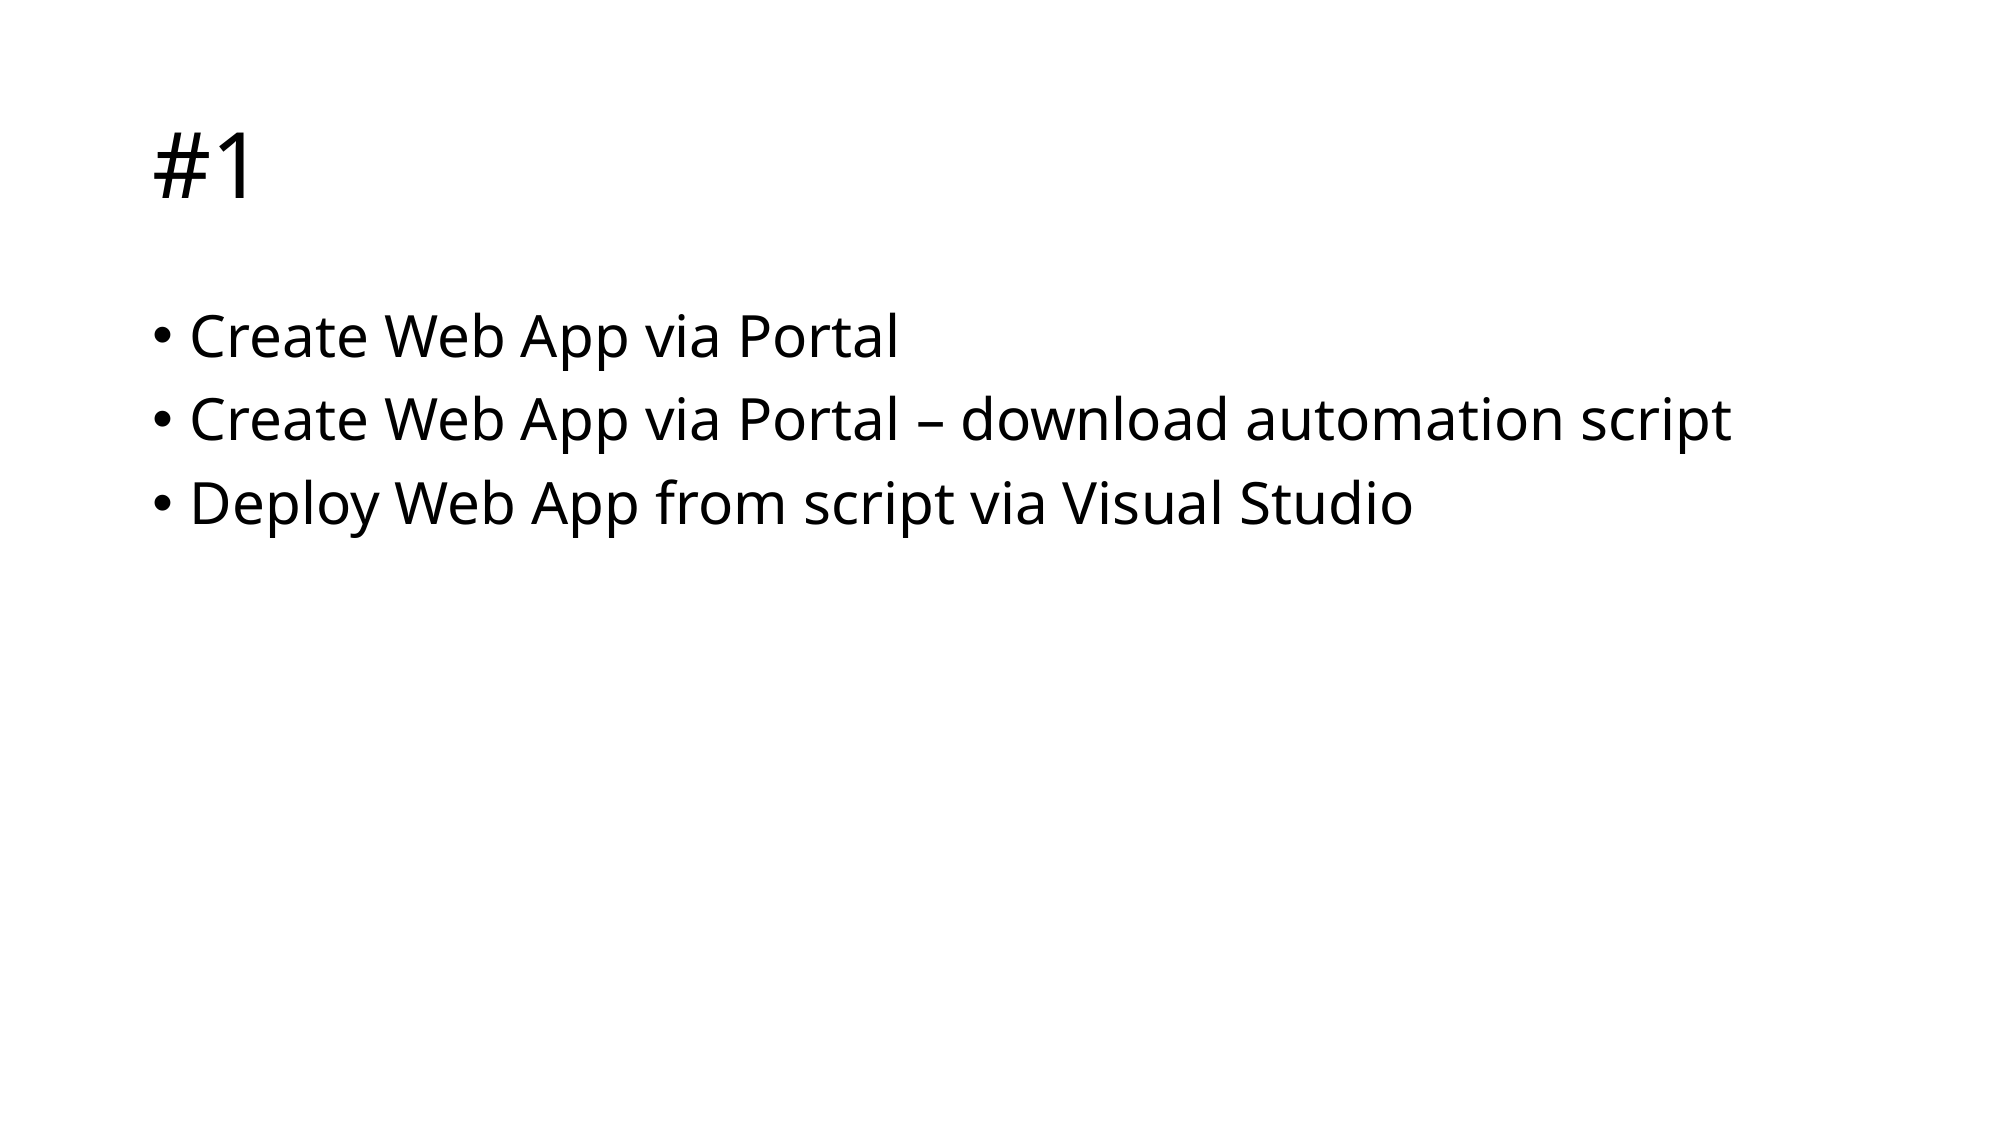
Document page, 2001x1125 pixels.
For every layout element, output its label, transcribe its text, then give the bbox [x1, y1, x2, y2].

list Create Web App via Portal Create Web App via Portal – download automation script Deploy Web App from script via Visual Studio [137, 299, 1863, 1014]
title #1 [137, 59, 1863, 278]
